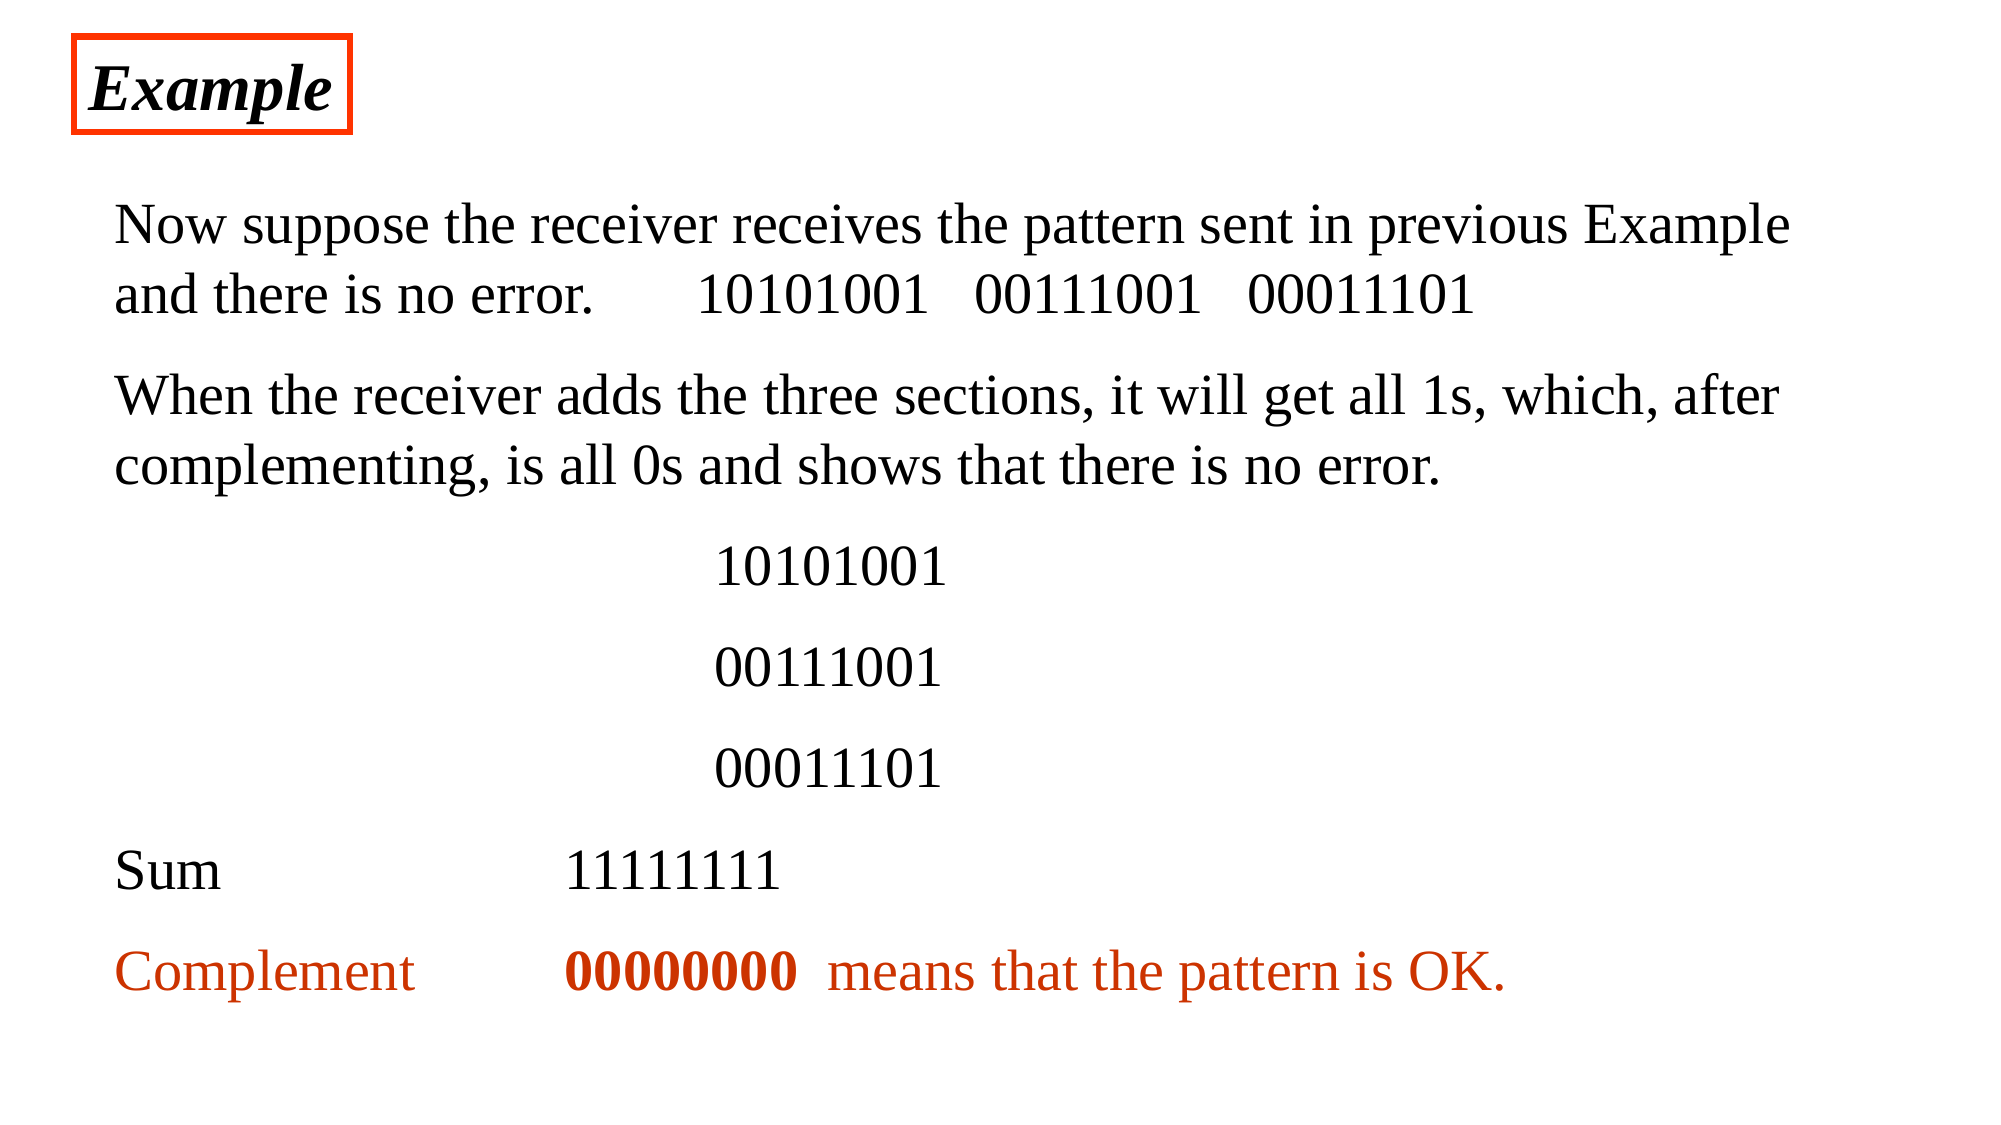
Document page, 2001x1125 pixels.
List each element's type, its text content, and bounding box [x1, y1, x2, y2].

text_box Example [73, 36, 351, 132]
text_box Now suppose the receiver receives the pattern sent in previous Example and there is no error. 10101001 00111001 00011101 When the receiver adds the three sections, it will get all 1s, which, after complementing, is all 0s and shows that there is no error. 10101001 00111001 00011101 Sum 11111111 Complement 00000000 means that the pattern is OK. [99, 177, 1900, 1010]
